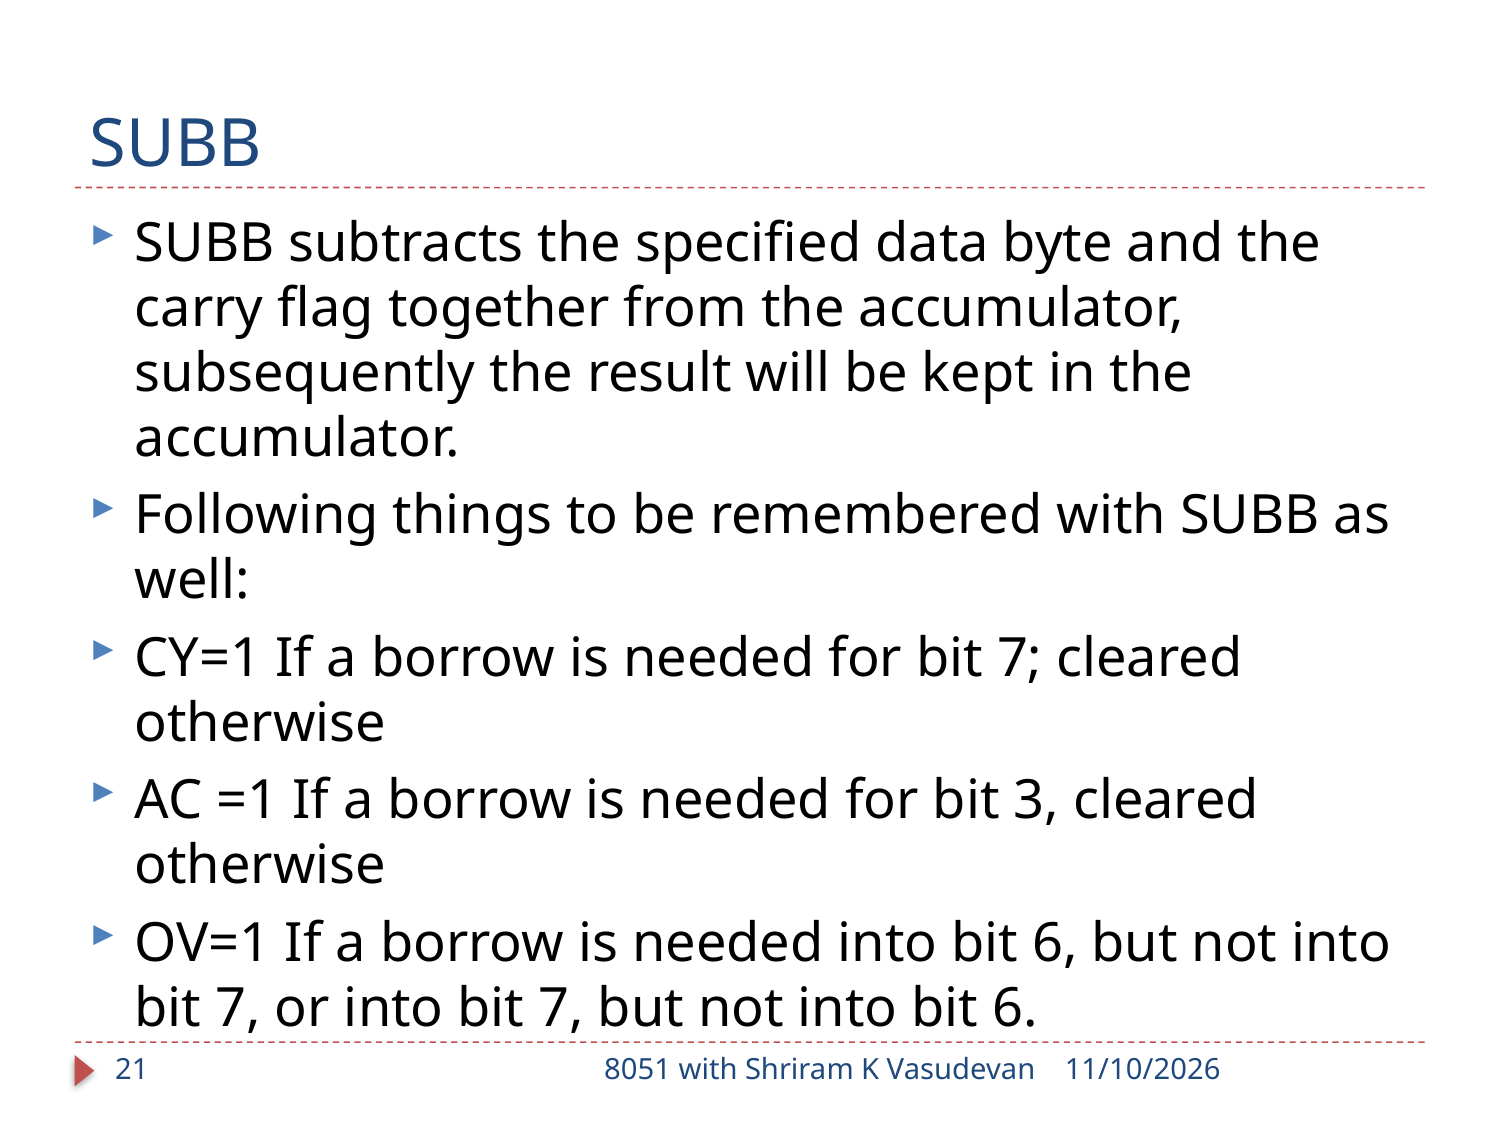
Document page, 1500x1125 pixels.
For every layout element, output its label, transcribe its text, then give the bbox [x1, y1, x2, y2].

list SUBB subtracts the specified data byte and the carry flag together from the accumulator, subsequently the result will be kept in the accumulator. Following things to be remembered with SUBB as well: CY=1 If a borrow is needed for bit 7; cleared otherwise AC =1 If a borrow is needed for bit 3, cleared otherwise OV=1 If a borrow is needed into bit 6, but not into bit 7, or into bit 7, but not into bit 6. [75, 200, 1425, 1010]
slide_number 21 [100, 1042, 426, 1103]
footer 8051 with Shriram K Vasudevan [475, 1042, 1051, 1103]
title SUBB [75, 24, 1425, 188]
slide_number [1051, 1042, 1426, 1103]
